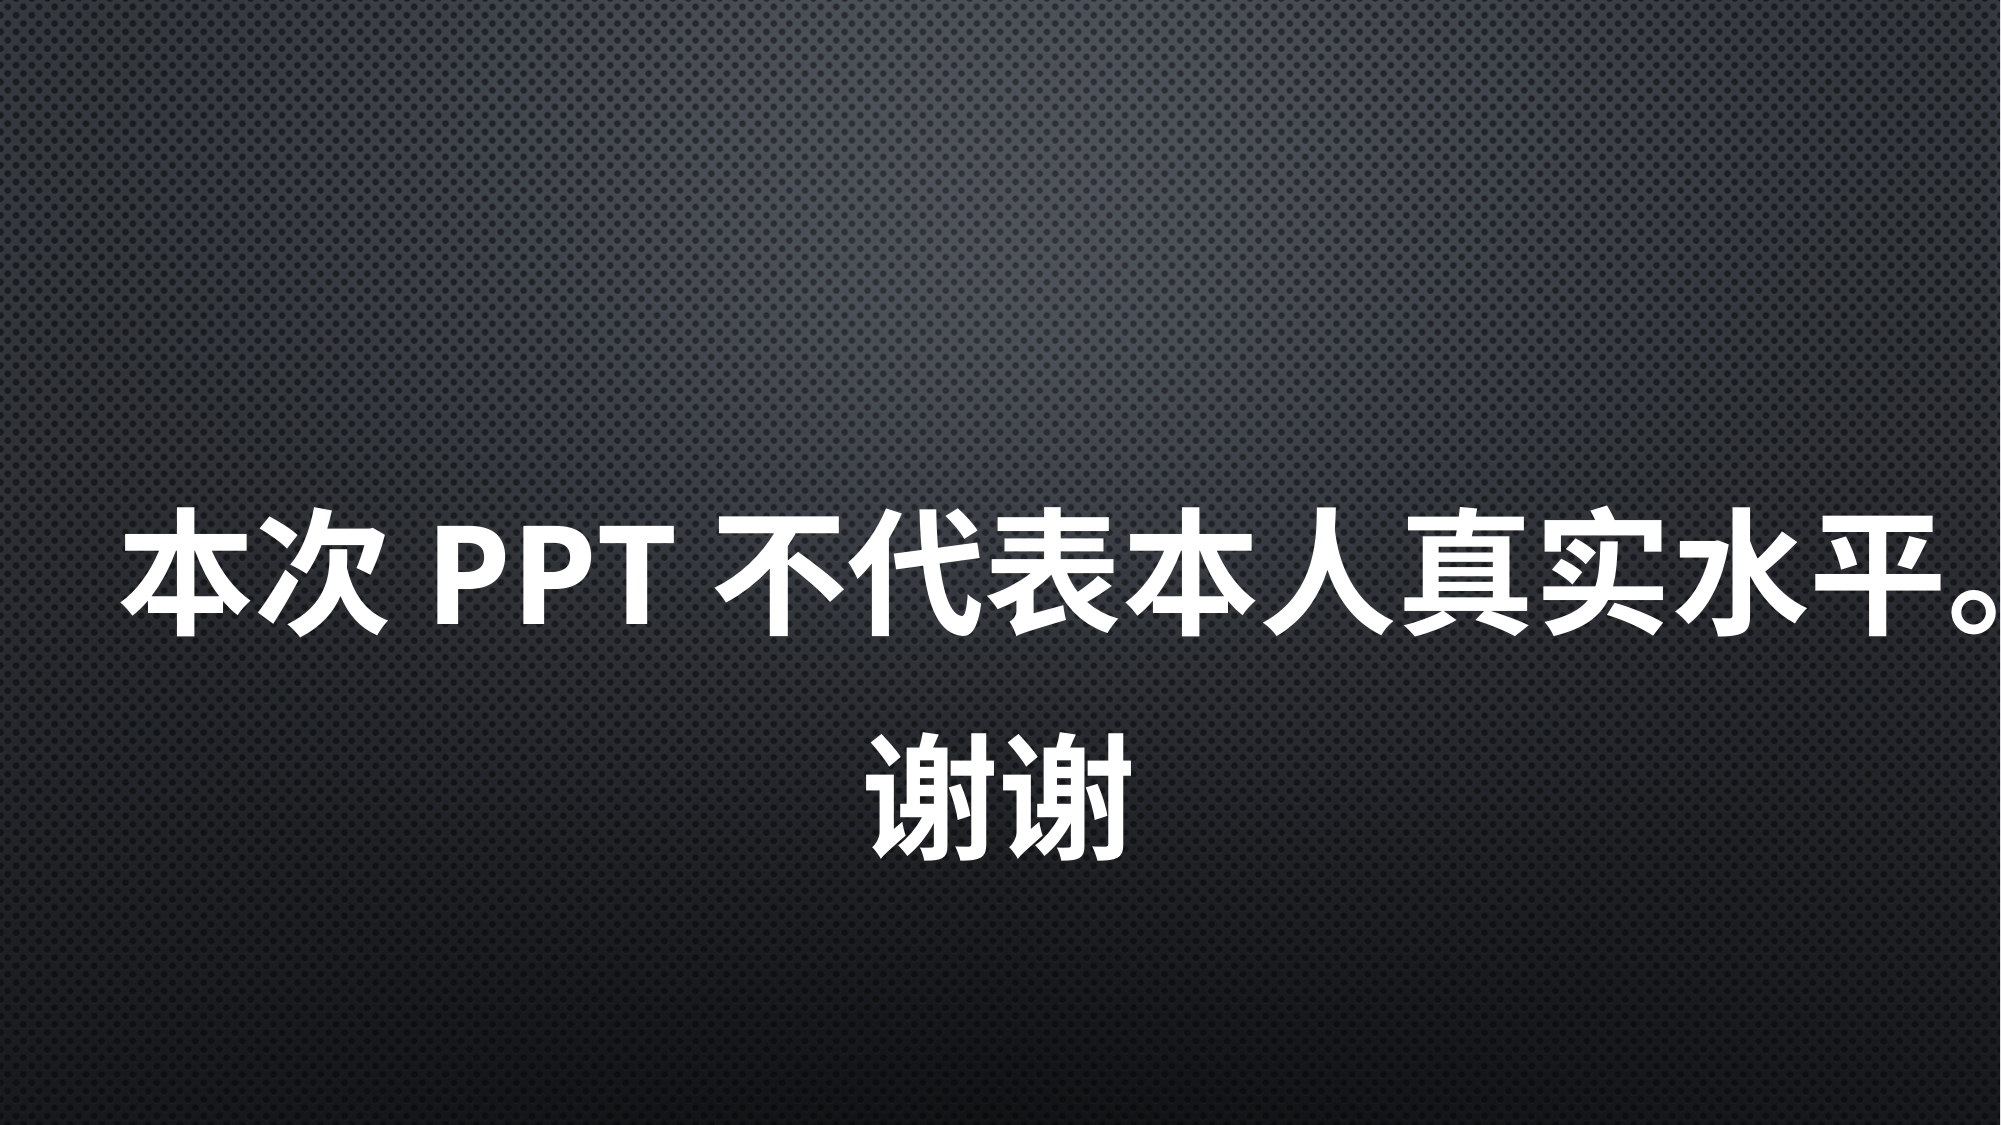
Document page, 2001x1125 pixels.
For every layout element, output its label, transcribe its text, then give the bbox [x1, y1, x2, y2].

text_box 谢谢 [846, 704, 1934, 884]
text_box 本次PPT不代表本人真实水平。 [102, 479, 1981, 660]
